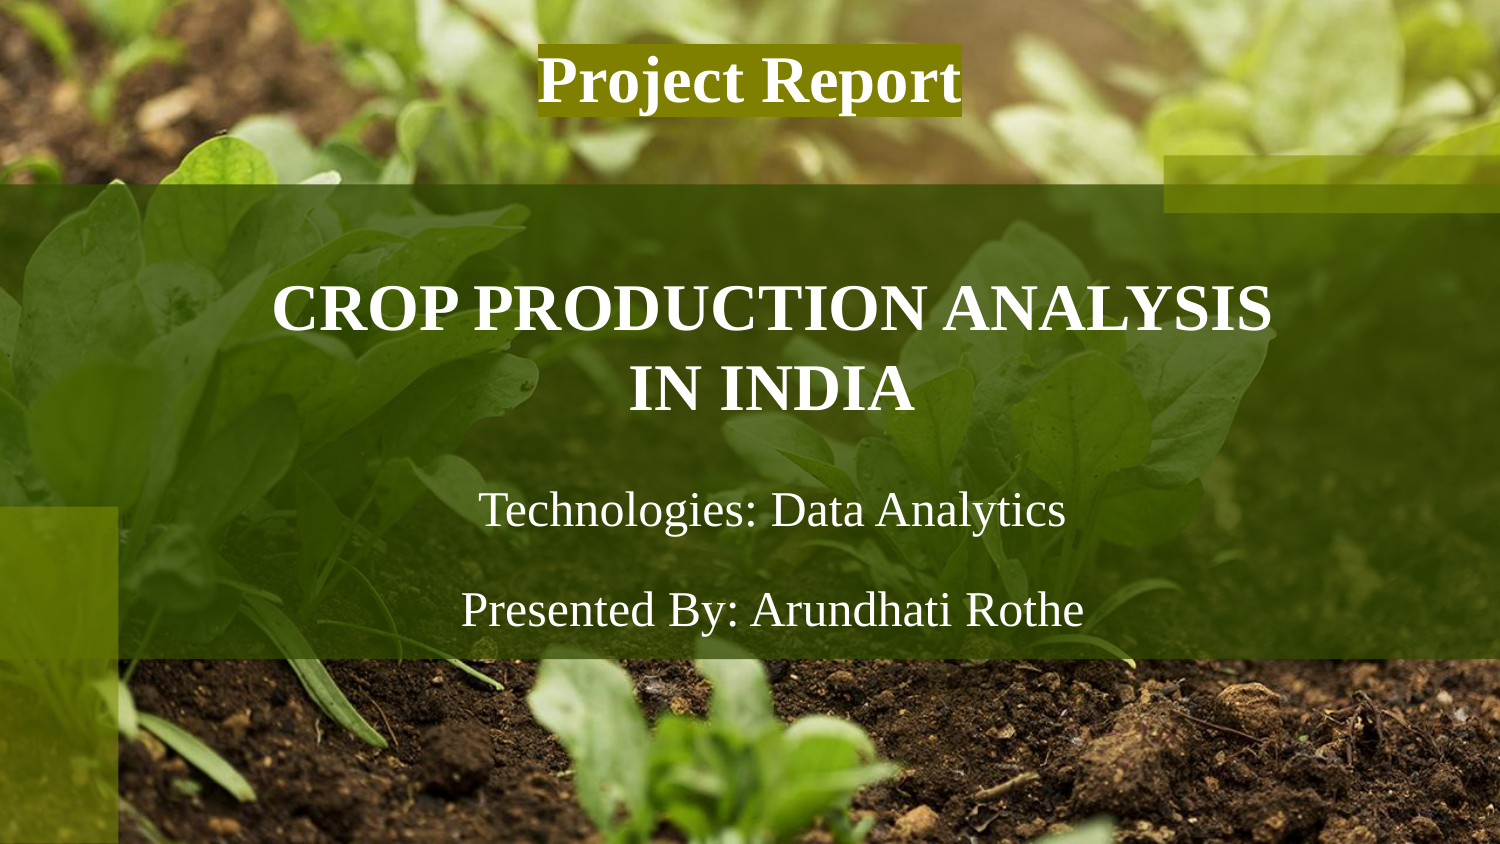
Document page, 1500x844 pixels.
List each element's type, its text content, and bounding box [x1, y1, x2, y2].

subtitle Presented By: Arundhati Rothe [401, 561, 1144, 640]
text_box Technologies: Data Analytics [378, 468, 1167, 544]
picture [119, 660, 1500, 844]
text_box Project Report [466, 28, 1033, 124]
picture [0, 0, 1500, 184]
title CROP PRODUCTION ANALYSIS IN INDIA [214, 266, 1331, 440]
